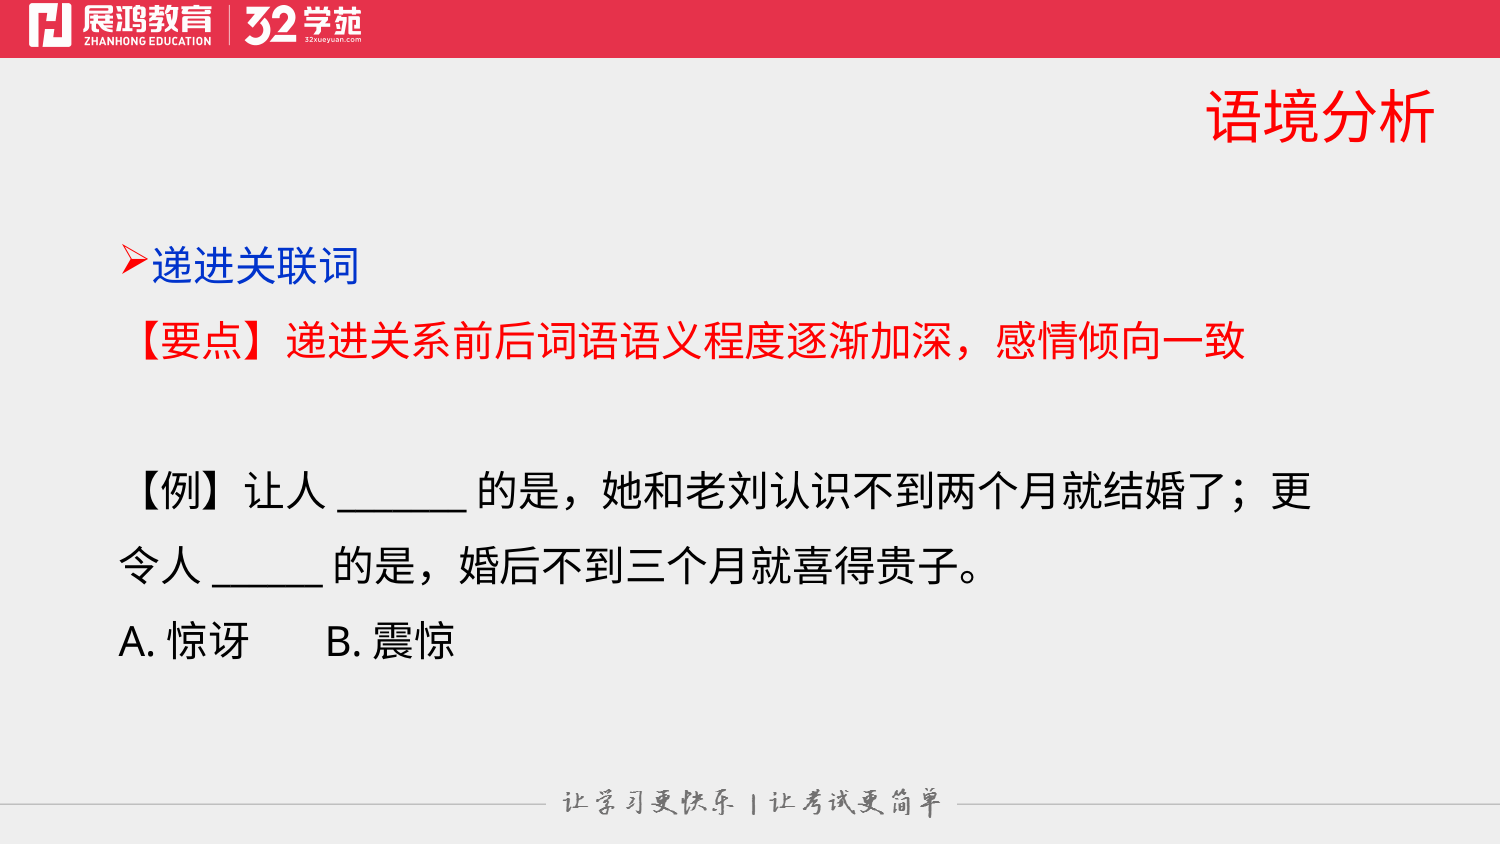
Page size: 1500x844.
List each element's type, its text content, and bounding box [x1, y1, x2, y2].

text_box 语境分析 [1189, 52, 1486, 158]
picture [0, 770, 1500, 844]
picture [29, 3, 361, 47]
text_box 递进关联词 【要点】递进关系前后词语语义程度逐渐加深，感情倾向一致 【例】让人_______的是，她和老刘认识不到两个月就结婚了；更令人______的是，婚后不到三个月就喜得贵子。 A.惊讶 B.震惊 [103, 207, 1346, 672]
